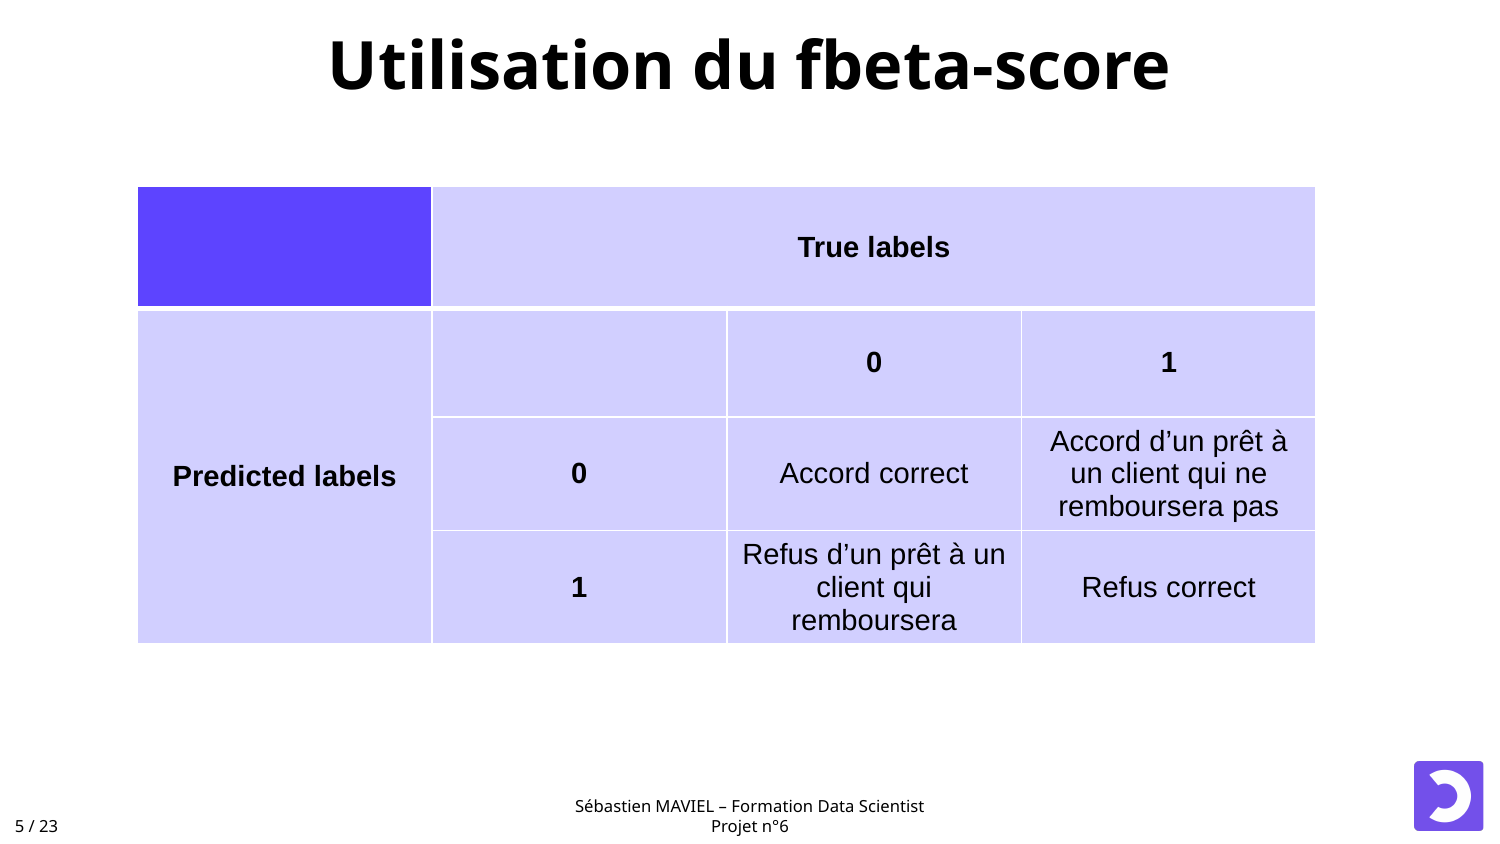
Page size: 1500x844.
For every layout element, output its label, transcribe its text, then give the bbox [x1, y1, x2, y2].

table_cell 0 [433, 418, 726, 530]
table_cell [433, 311, 726, 416]
table_cell Refus d’un prêt à un client qui remboursera [728, 531, 1021, 643]
table_cell 0 [728, 311, 1021, 416]
table_cell Predicted labels [138, 311, 431, 643]
table_cell 1 [1022, 311, 1315, 416]
title Utilisation du fbeta-score [119, 23, 1381, 118]
picture [1414, 761, 1484, 831]
table_header [138, 187, 431, 306]
table_cell 1 [433, 531, 726, 643]
table_cell Accord d’un prêt à un client qui ne remboursera pas [1022, 418, 1315, 530]
table_cell Accord correct [728, 418, 1021, 530]
table_header True labels [433, 187, 1315, 306]
table_cell Refus correct [1022, 531, 1315, 643]
